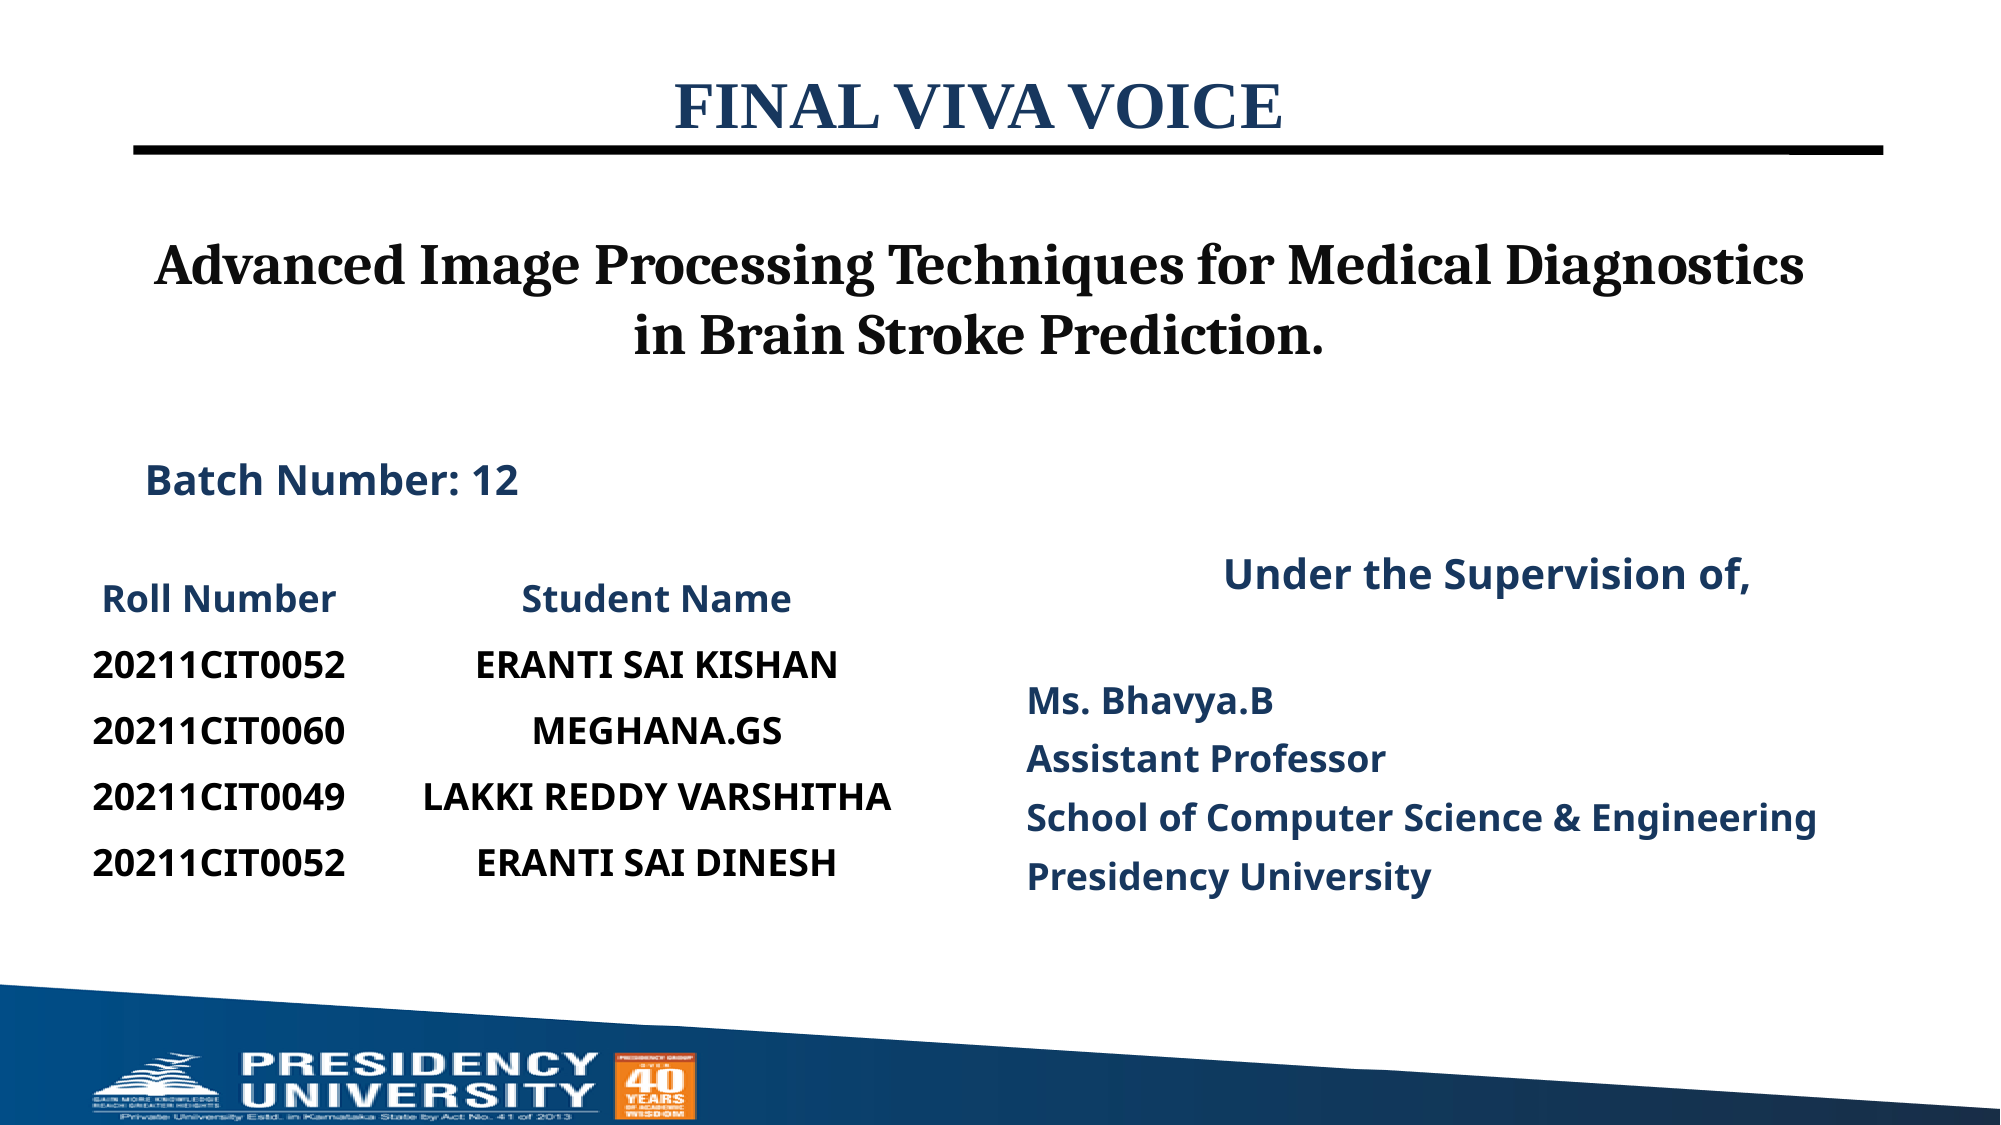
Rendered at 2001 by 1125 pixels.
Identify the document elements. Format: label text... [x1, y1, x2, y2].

table_cell LAKKI REDDY VARSHITHA [388, 763, 927, 829]
table_cell 20211CIT0052 [51, 829, 388, 895]
text_box FINAL VIVA VOICE [653, 54, 1306, 146]
subtitle Batch Number: 12 [129, 446, 781, 538]
table_header Roll Number [51, 565, 388, 631]
table_header Student Name [388, 565, 927, 631]
table_cell 20211CIT0060 [51, 697, 388, 763]
text_box Under the Supervision of, Ms. Bhavya.B Assistant Professor School of Computer Science & Engineering Presidency University [1011, 537, 1964, 937]
title Advanced Image Processing Techniques for Medical Diagnostics in Brain Stroke Prediction. [129, 175, 1830, 417]
picture [0, 982, 2000, 1125]
table_cell 20211CIT0052 [51, 631, 388, 697]
table_cell MEGHANA.GS [388, 697, 927, 763]
table_cell ERANTI SAI DINESH [388, 829, 927, 895]
table_cell ERANTI SAI KISHAN [388, 631, 927, 697]
table_cell 20211CIT0049 [51, 763, 388, 829]
